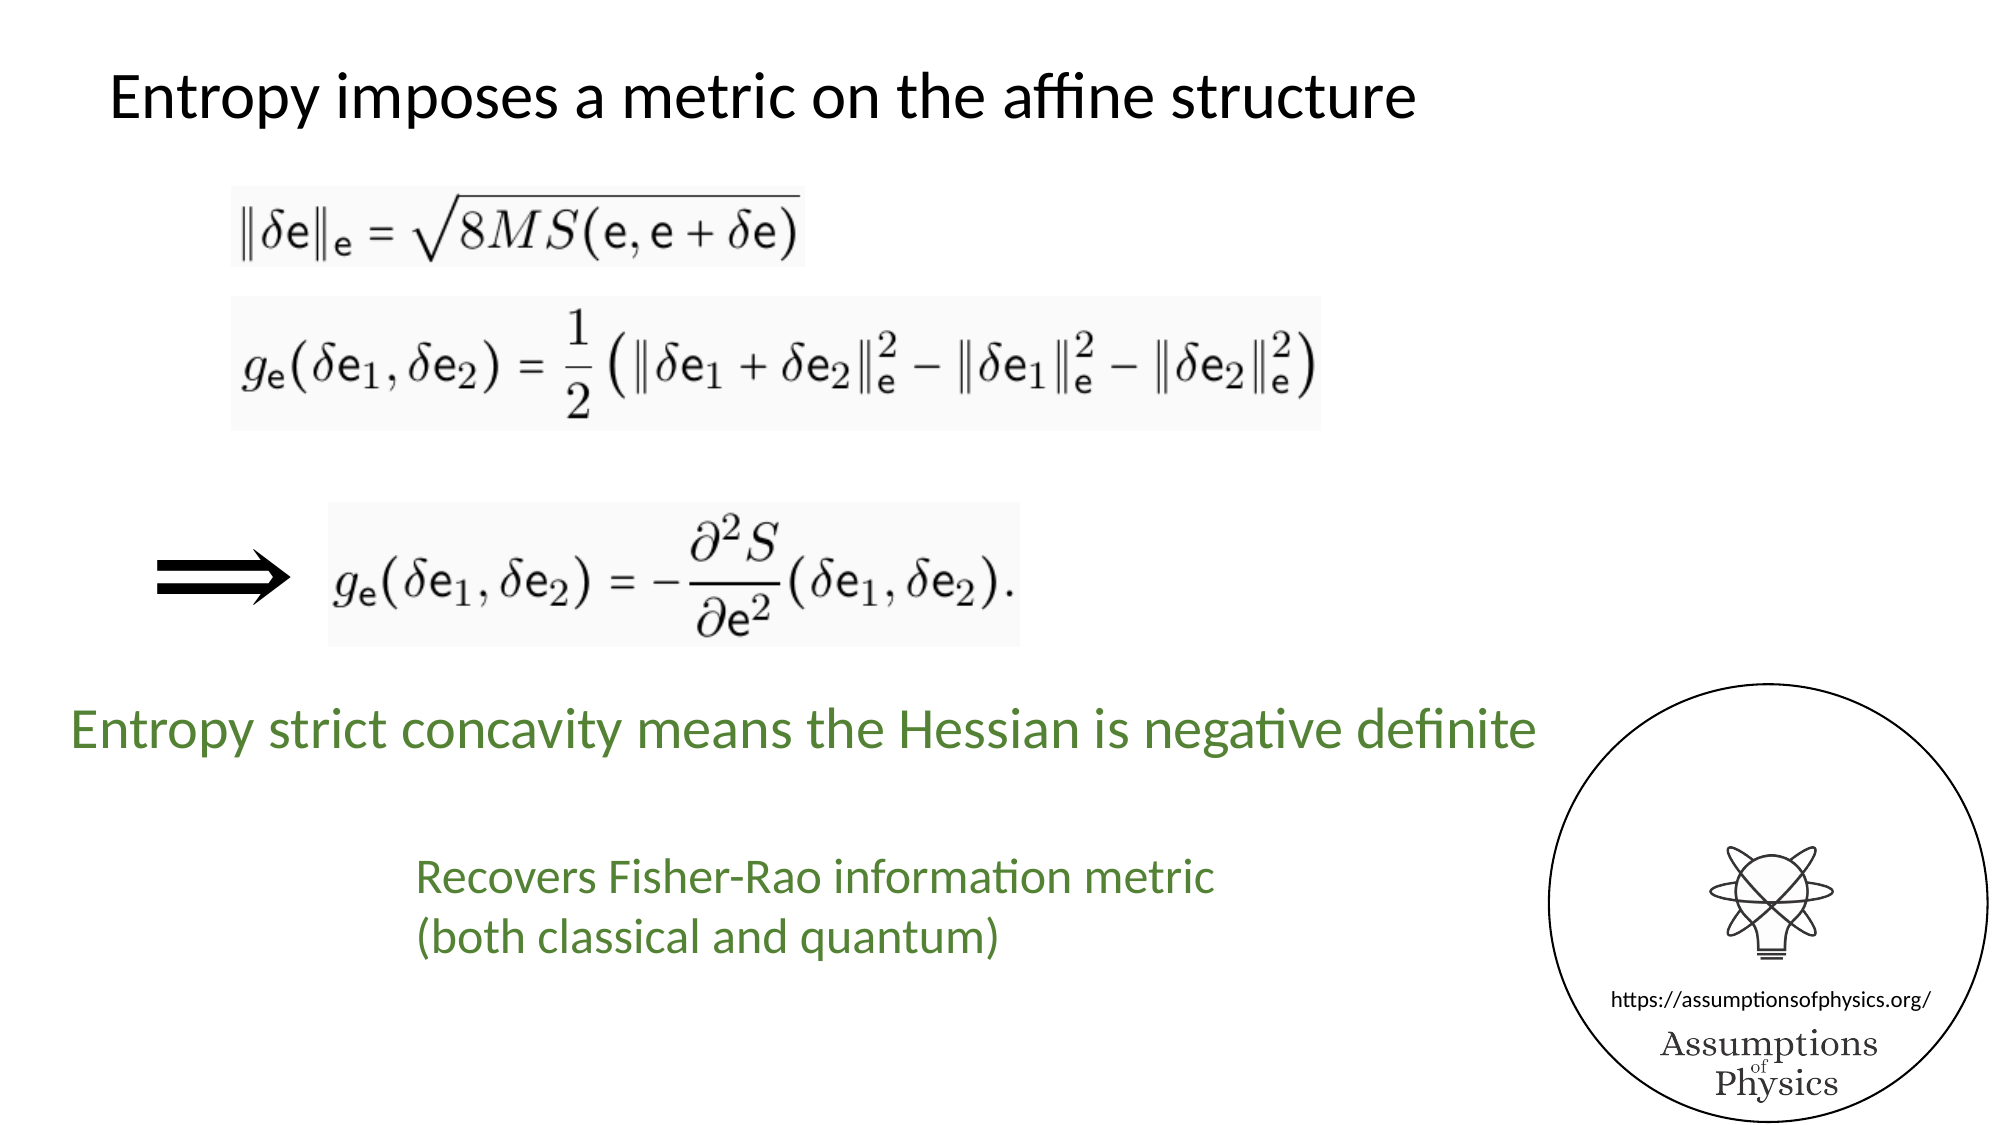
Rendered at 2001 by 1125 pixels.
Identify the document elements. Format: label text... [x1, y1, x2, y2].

picture [1709, 846, 1834, 960]
text_box Entropy strict concavity means the Hessian is negative definite [56, 683, 1554, 768]
picture [231, 296, 1321, 431]
text_box Recovers Fisher-Rao information metric (both classical and quantum) [400, 836, 1327, 972]
text_box Entropy imposes a metric on the affine structure [94, 44, 1434, 140]
picture [328, 502, 1020, 647]
picture [1660, 1029, 1877, 1103]
picture [231, 186, 805, 267]
